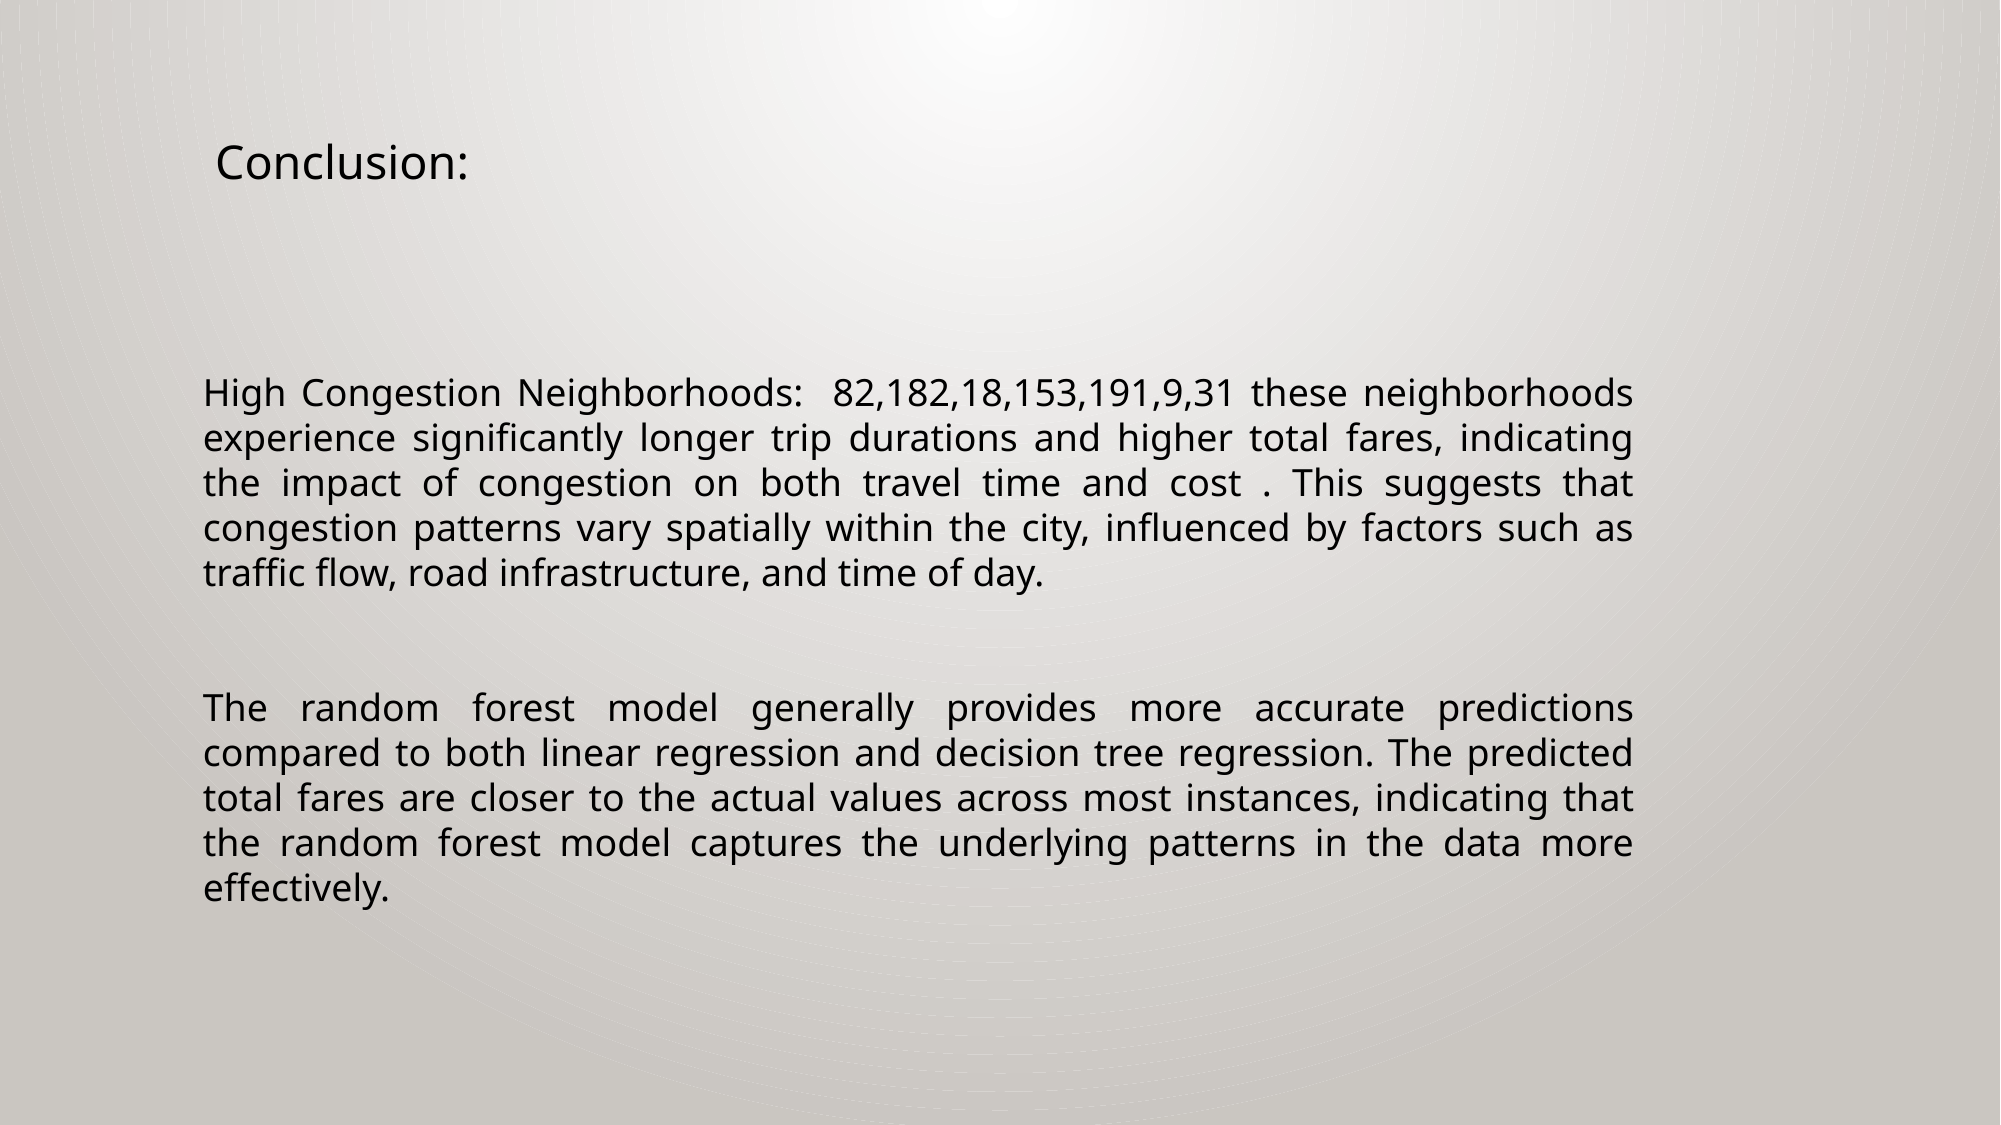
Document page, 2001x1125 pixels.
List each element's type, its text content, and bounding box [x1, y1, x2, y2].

text_box High Congestion Neighborhoods: 82,182,18,153,191,9,31 these neighborhoods experience significantly longer trip durations and higher total fares, indicating the impact of congestion on both travel time and cost . This suggests that congestion patterns vary spatially within the city, influenced by factors such as traffic flow, road infrastructure, and time of day. The random forest model generally provides more accurate predictions compared to both linear regression and decision tree regression. The predicted total fares are closer to the actual values across most instances, indicating that the random forest model captures the underlying patterns in the data more effectively. [188, 361, 1650, 962]
title Conclusion: [200, 131, 1814, 305]
